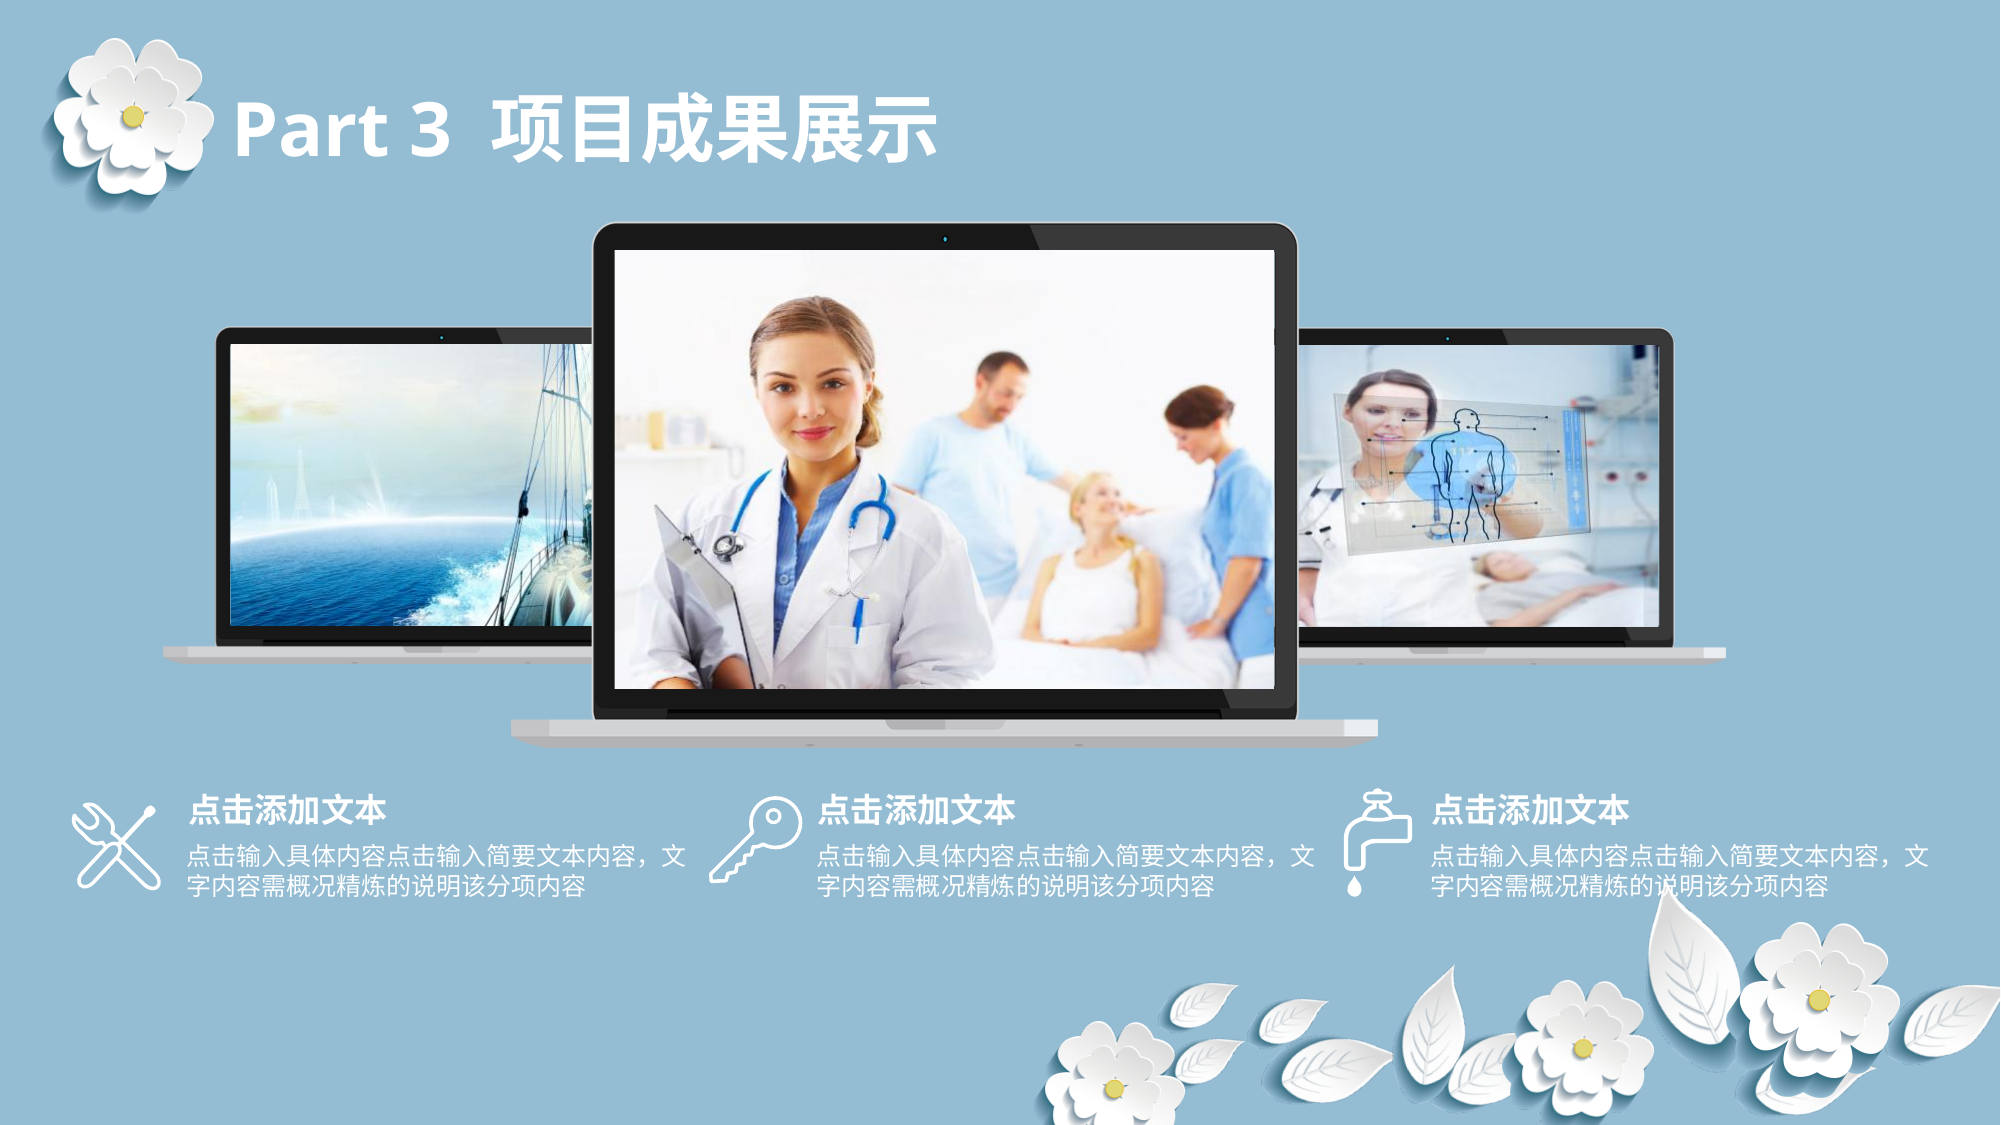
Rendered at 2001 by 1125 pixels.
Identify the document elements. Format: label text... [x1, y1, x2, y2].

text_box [1343, 788, 1413, 898]
text_box 点击添加文本 [1416, 781, 1646, 833]
picture [40, 38, 214, 215]
text_box [71, 802, 161, 891]
text_box Part 3 项目成果展示 [216, 74, 955, 179]
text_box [1378, 327, 1726, 665]
text_box 点击添加文本 [803, 781, 1033, 833]
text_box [163, 326, 510, 664]
text_box 点击输入具体内容点击输入简要文本内容，文字内容需概况精炼的说明该分项内容 [172, 833, 709, 909]
picture [1244, 909, 2001, 1125]
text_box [510, 221, 1378, 748]
picture [1033, 958, 1244, 1125]
text_box 点击输入具体内容点击输入简要文本内容，文字内容需概况精炼的说明该分项内容 [801, 833, 1339, 909]
text_box 点击添加文本 [173, 781, 403, 833]
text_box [709, 796, 803, 884]
text_box 点击输入具体内容点击输入简要文本内容，文字内容需概况精炼的说明该分项内容 [1415, 833, 1953, 909]
